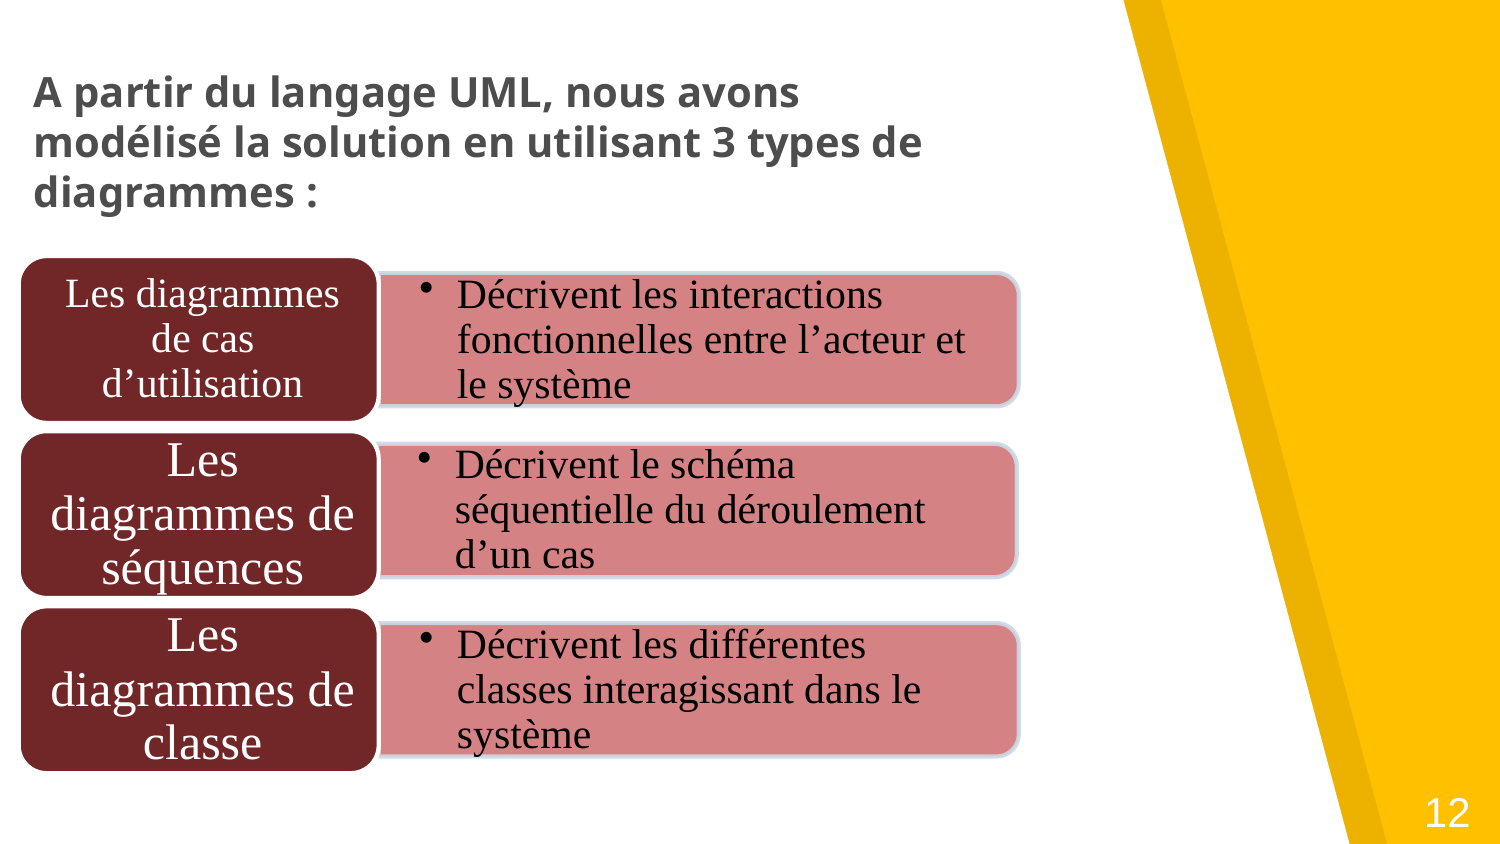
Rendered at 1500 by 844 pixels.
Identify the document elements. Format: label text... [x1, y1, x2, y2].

title A partir du langage UML, nous avons modélisé la solution en utilisant 3 types de diagrammes : [18, 65, 974, 231]
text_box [18, 255, 1019, 774]
text_box 12 [1409, 778, 1500, 844]
